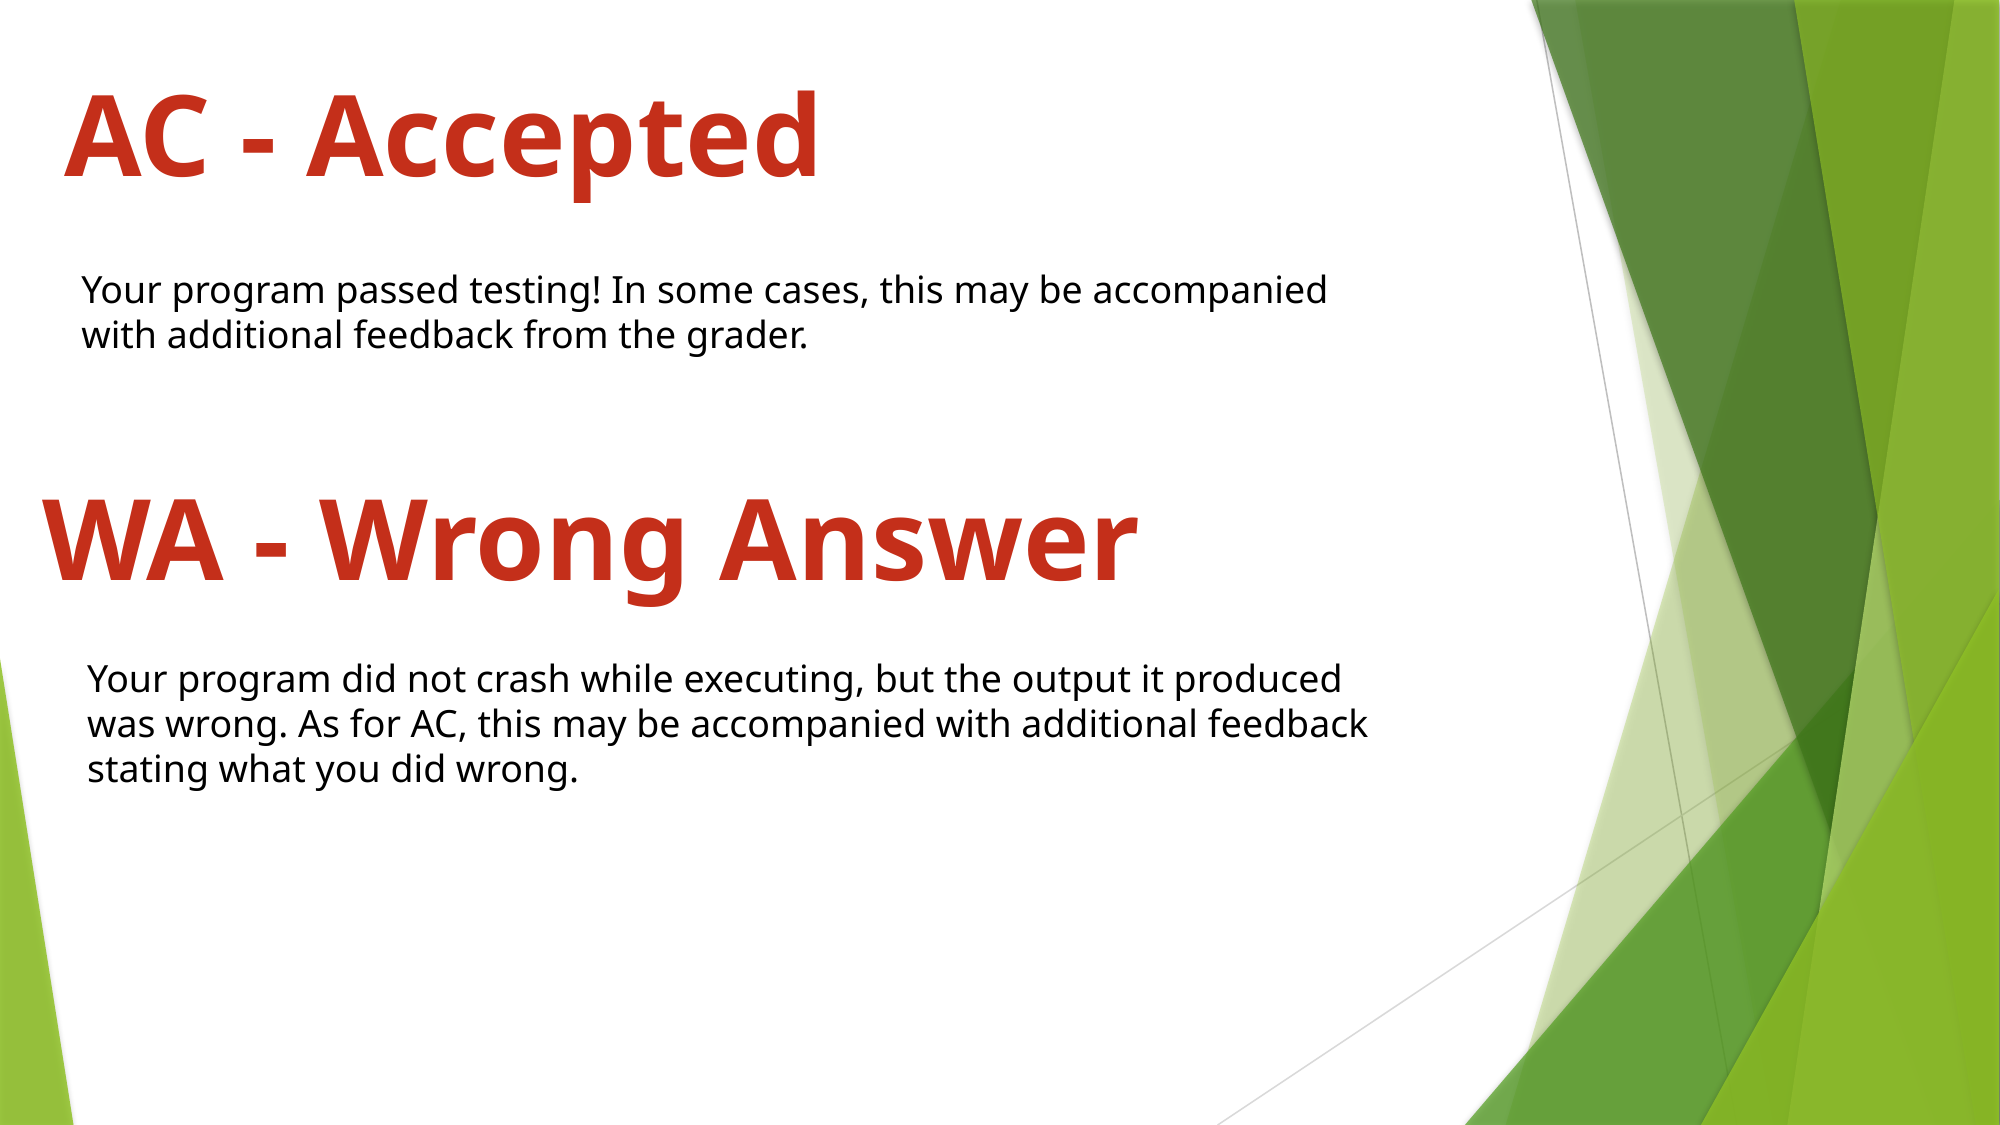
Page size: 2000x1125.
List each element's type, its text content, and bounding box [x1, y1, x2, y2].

text_box AC - Accepted [49, 56, 839, 207]
text_box Your program did not crash while executing, but the output it produced was wrong. As for AC, this may be accompanied with additional feedback stating what you did wrong. [72, 647, 1423, 797]
text_box Your program passed testing! In some cases, this may be accompanied with additional feedback from the grader. [66, 258, 1417, 409]
text_box WA - Wrong Answer [27, 460, 1157, 611]
